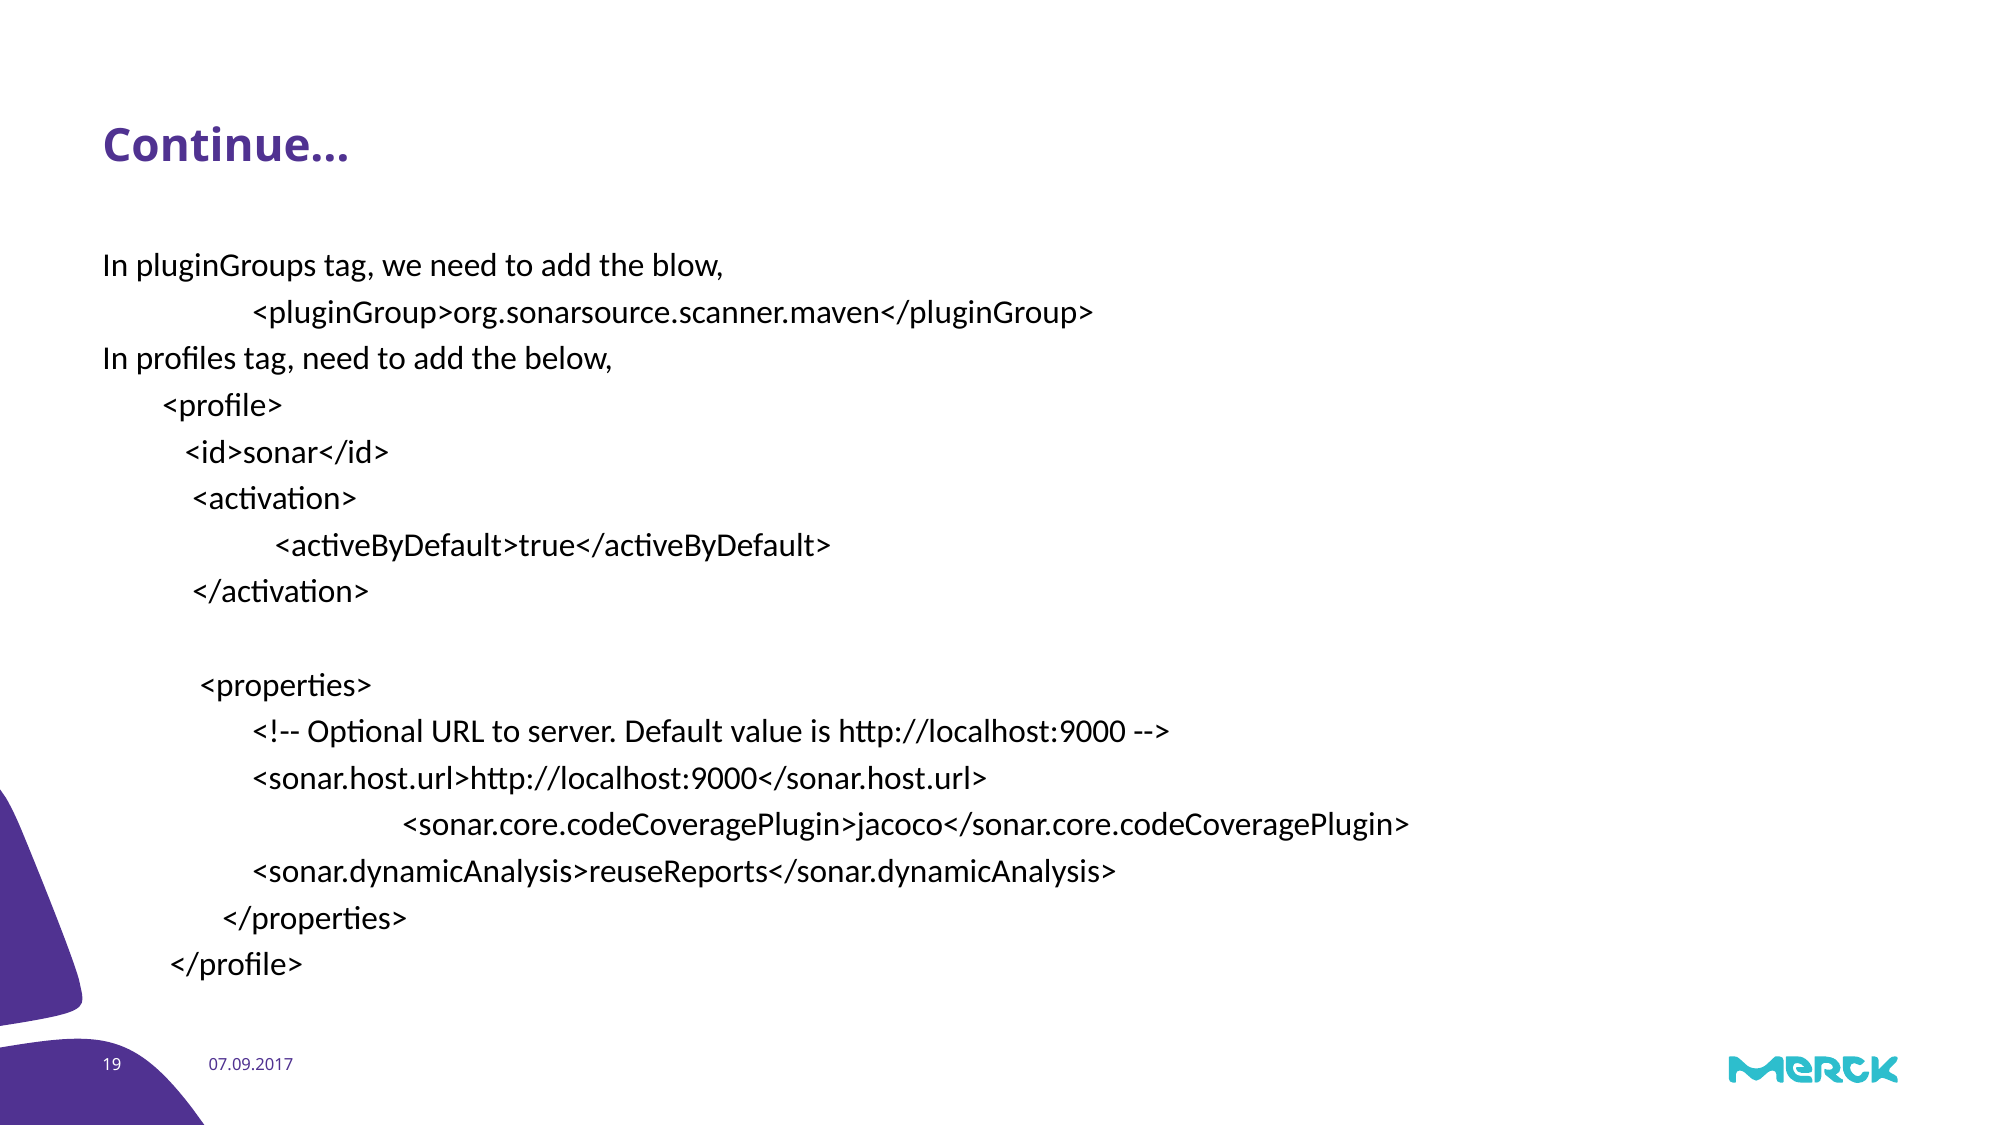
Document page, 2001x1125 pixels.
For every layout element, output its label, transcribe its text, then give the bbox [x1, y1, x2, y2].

list In pluginGroups tag, we need to add the blow, <pluginGroup>org.sonarsource.scanner.maven</pluginGroup> In profiles tag, need to add the below, <profile> <id>sonar</id> <activation> <activeByDefault>true</activeByDefault> </activation> <properties> <!-- Optional URL to server. Default value is http://localhost:9000 --> <sonar.host.url>http://localhost:9000</sonar.host.url> <sonar.core.codeCoveragePlugin>jacoco</sonar.core.codeCoveragePlugin> <sonar.dynamicAnalysis>reuseReports</sonar.dynamicAnalysis> </properties> </profile> [102, 243, 1898, 1000]
slide_number 19 [102, 1046, 208, 1083]
footer 07.09.2017 [208, 1046, 1639, 1083]
title Continue… [102, 119, 1898, 174]
